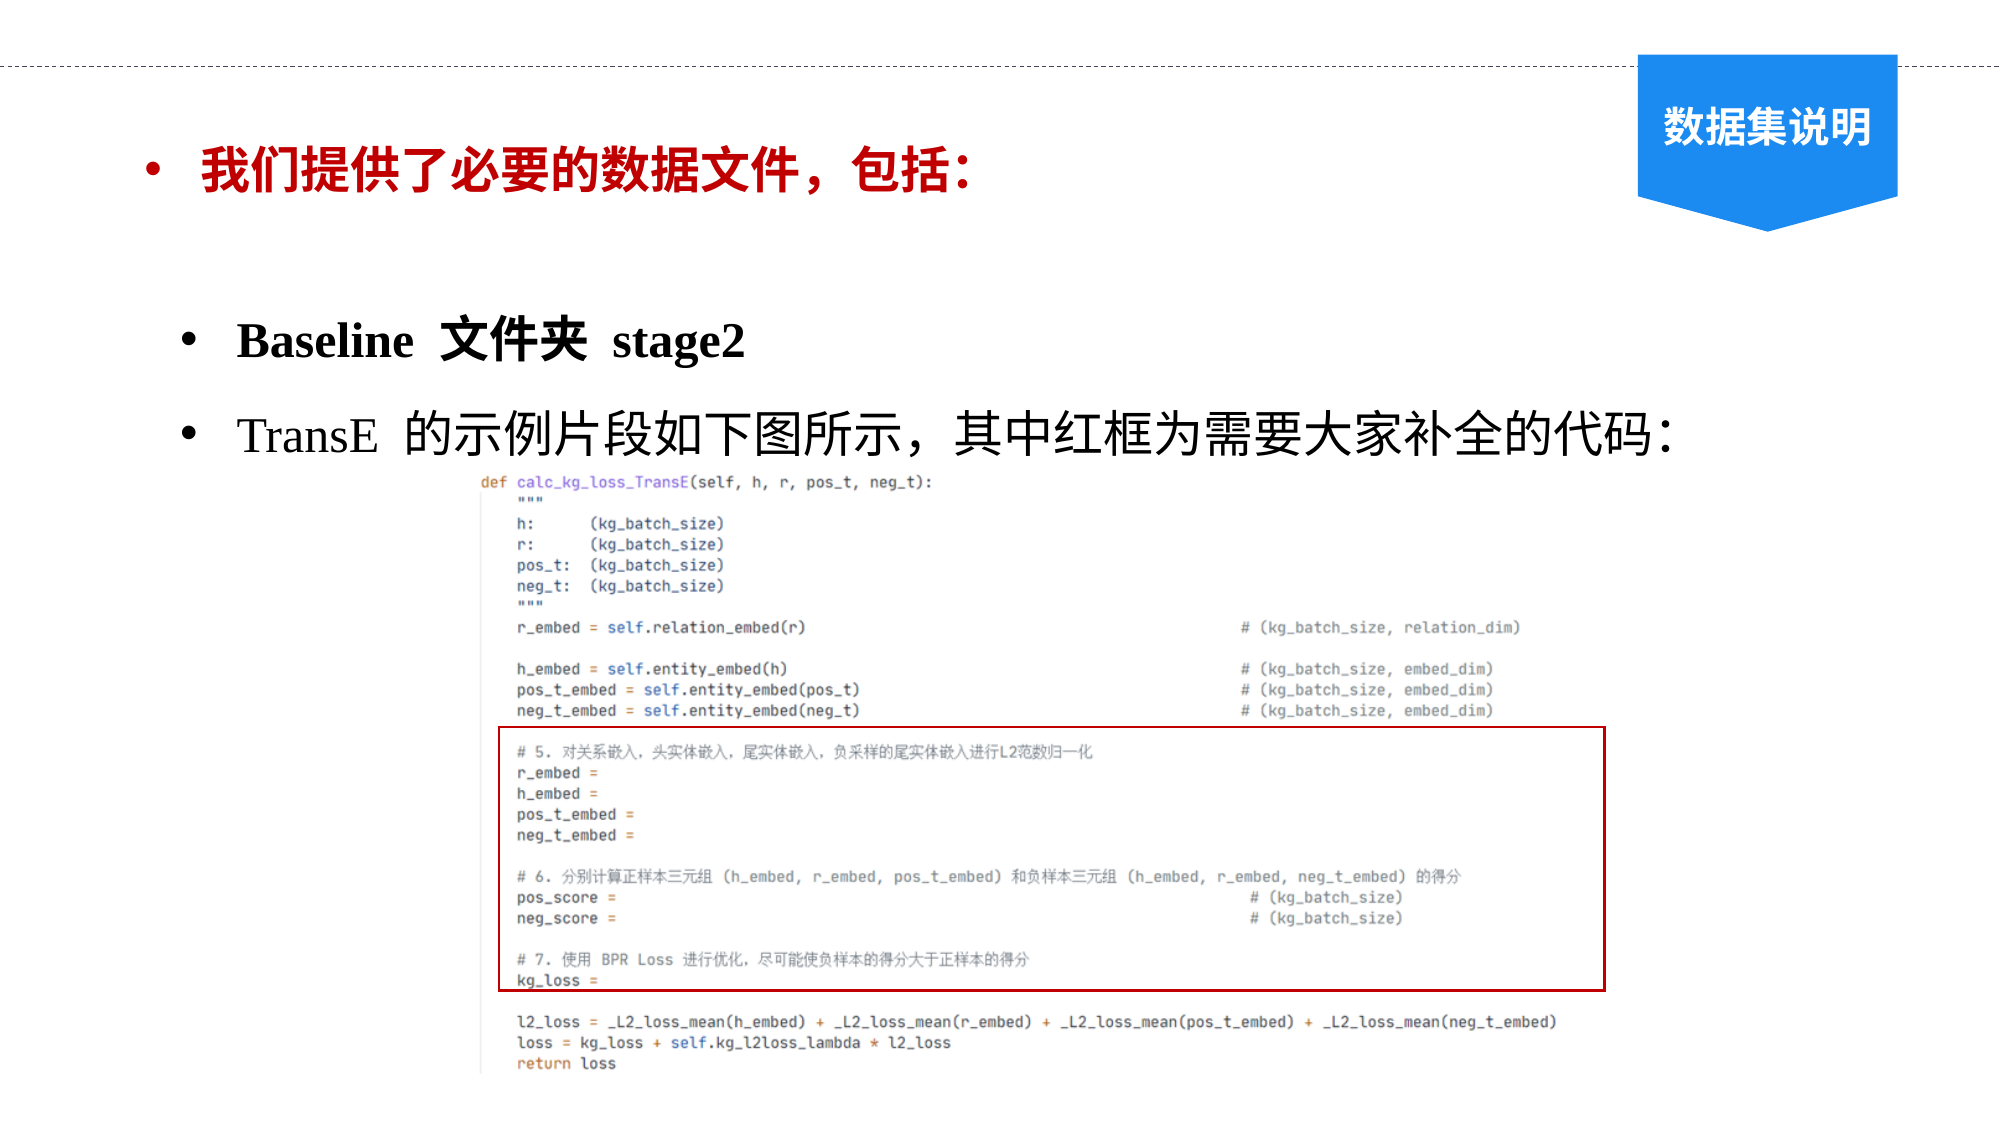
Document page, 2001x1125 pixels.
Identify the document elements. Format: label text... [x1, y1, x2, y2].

text_box 我们提供了必要的数据文件，包括： [54, 124, 1946, 206]
text_box [1669, 206, 1866, 233]
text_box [470, 464, 1605, 1083]
text_box [1636, 67, 1899, 124]
text_box [1636, 53, 1899, 66]
text_box 数据集说明 [1648, 93, 1887, 124]
text_box Baseline 文件夹 stage2 TransE 的示例片段如下图所示，其中红框为需要大家补全的代码： [90, 282, 1910, 470]
